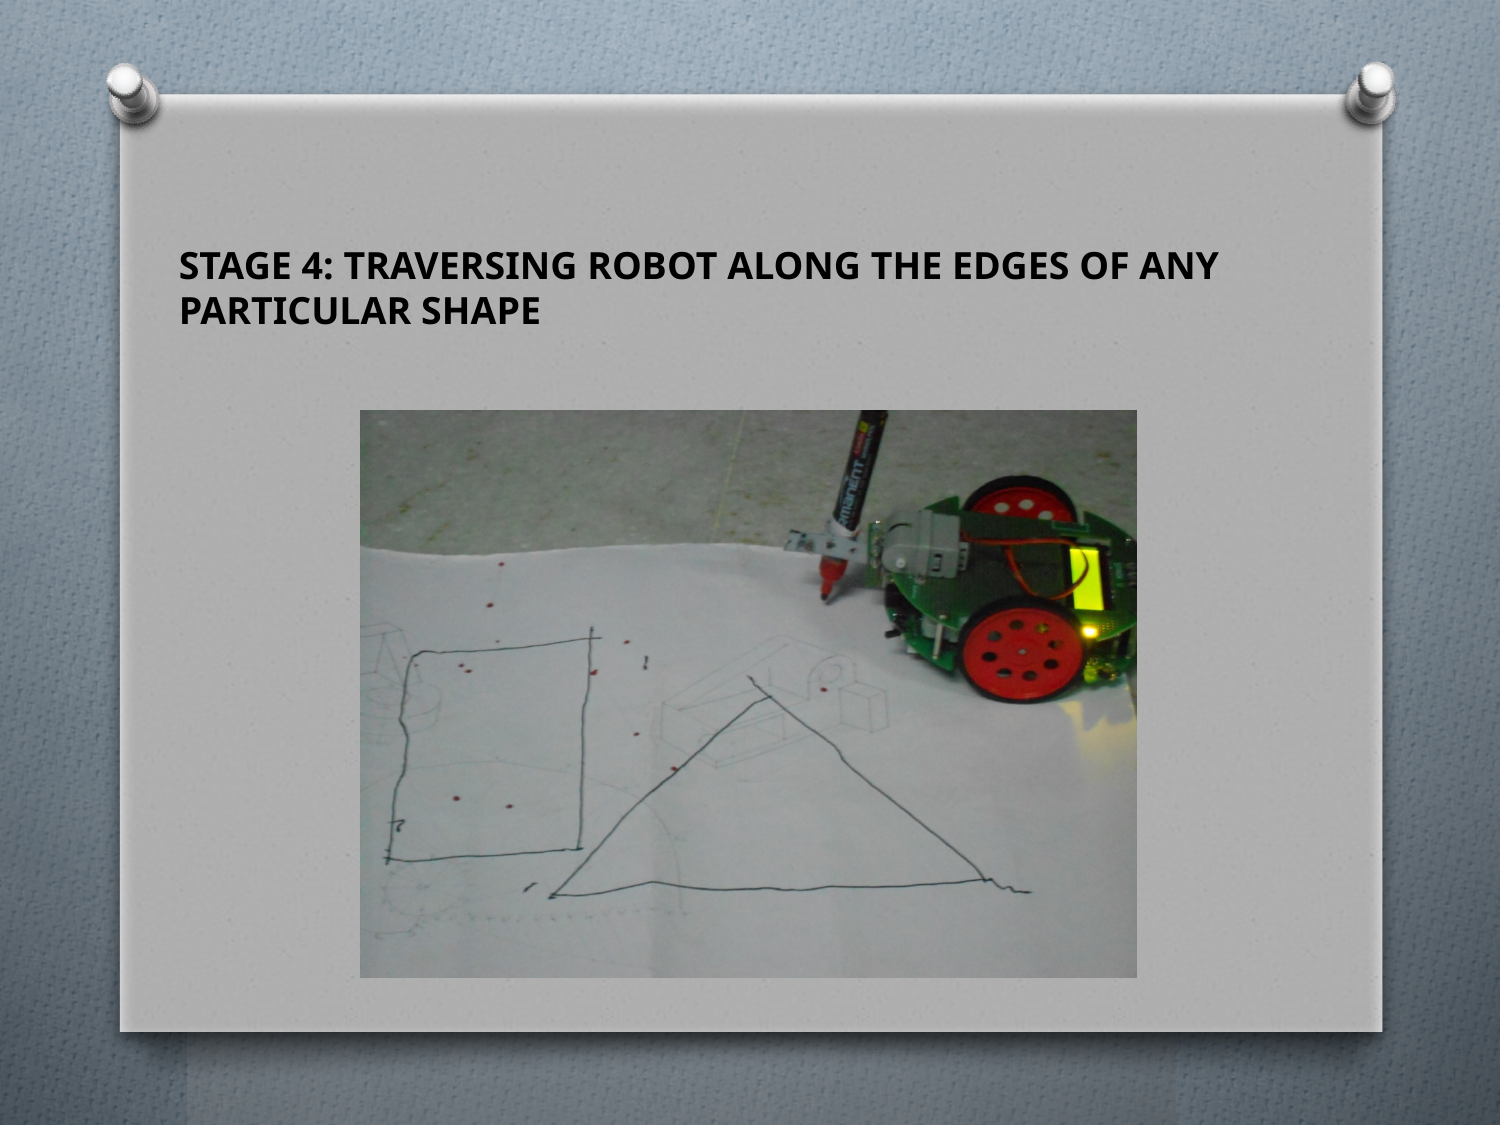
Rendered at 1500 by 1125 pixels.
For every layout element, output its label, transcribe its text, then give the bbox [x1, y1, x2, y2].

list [360, 409, 1137, 979]
picture [75, 29, 198, 153]
picture [1317, 35, 1439, 156]
text_box STAGE 4: TRAVERSING ROBOT ALONG THE EDGES OF ANY PARTICULAR SHAPE [164, 234, 1313, 385]
